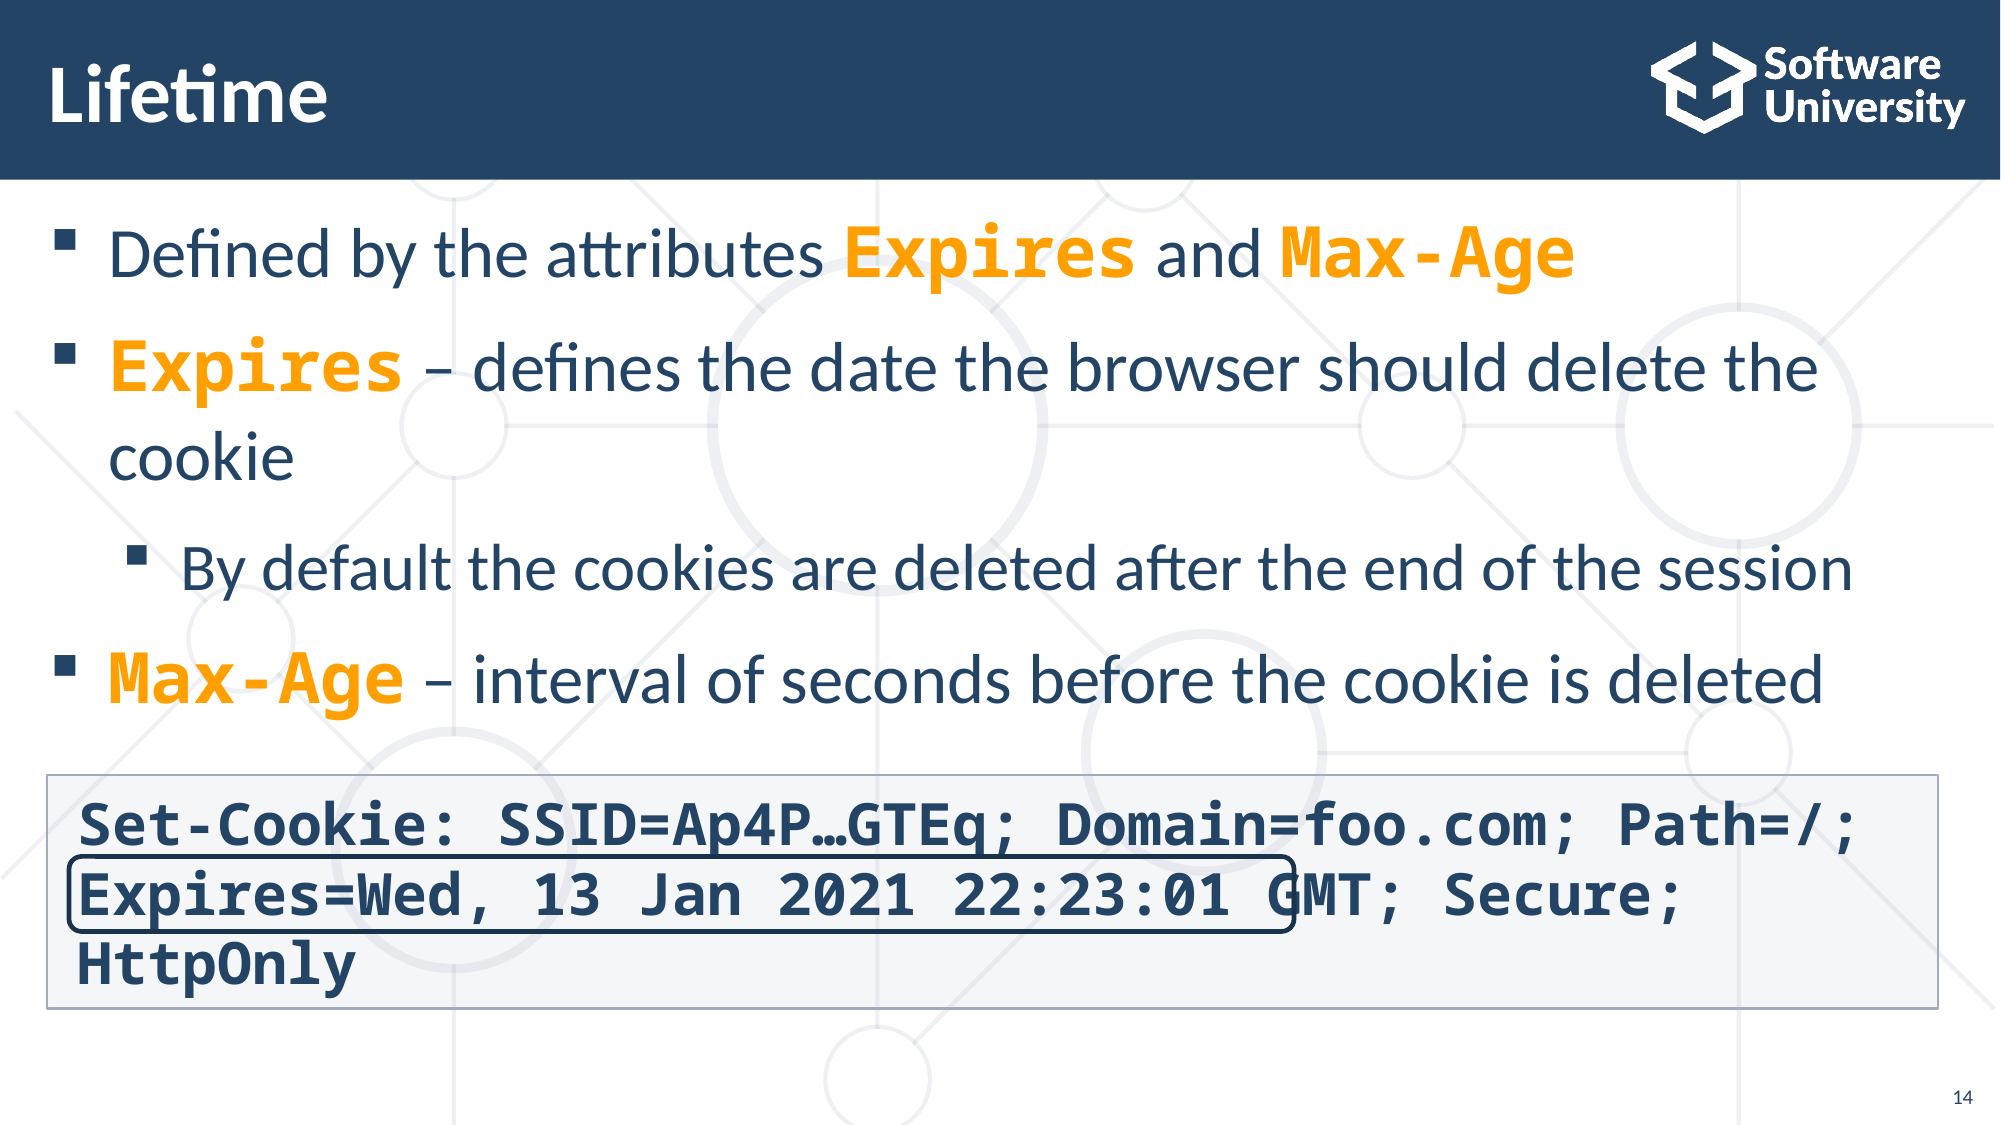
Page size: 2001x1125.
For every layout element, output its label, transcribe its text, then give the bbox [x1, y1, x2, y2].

text_box [66, 854, 1297, 934]
text_box Set-Cookie: SSID=Ap4P…GTEq; Domain=foo.com; Path=/; Expires=Wed, 13 Jan 2021 22:23:01 GMT; Secure; HttpOnly [47, 774, 1939, 1009]
picture [1651, 41, 1966, 134]
title Lifetime [31, 16, 1625, 162]
list Defined by the attributes Expires and Max-Age Expires – defines the date the browser should delete the cookie By default the cookies are deleted after the end of the session Max-Age – interval of seconds before the cookie is deleted [31, 196, 1970, 1104]
slide_number 14 [1927, 1067, 1989, 1117]
